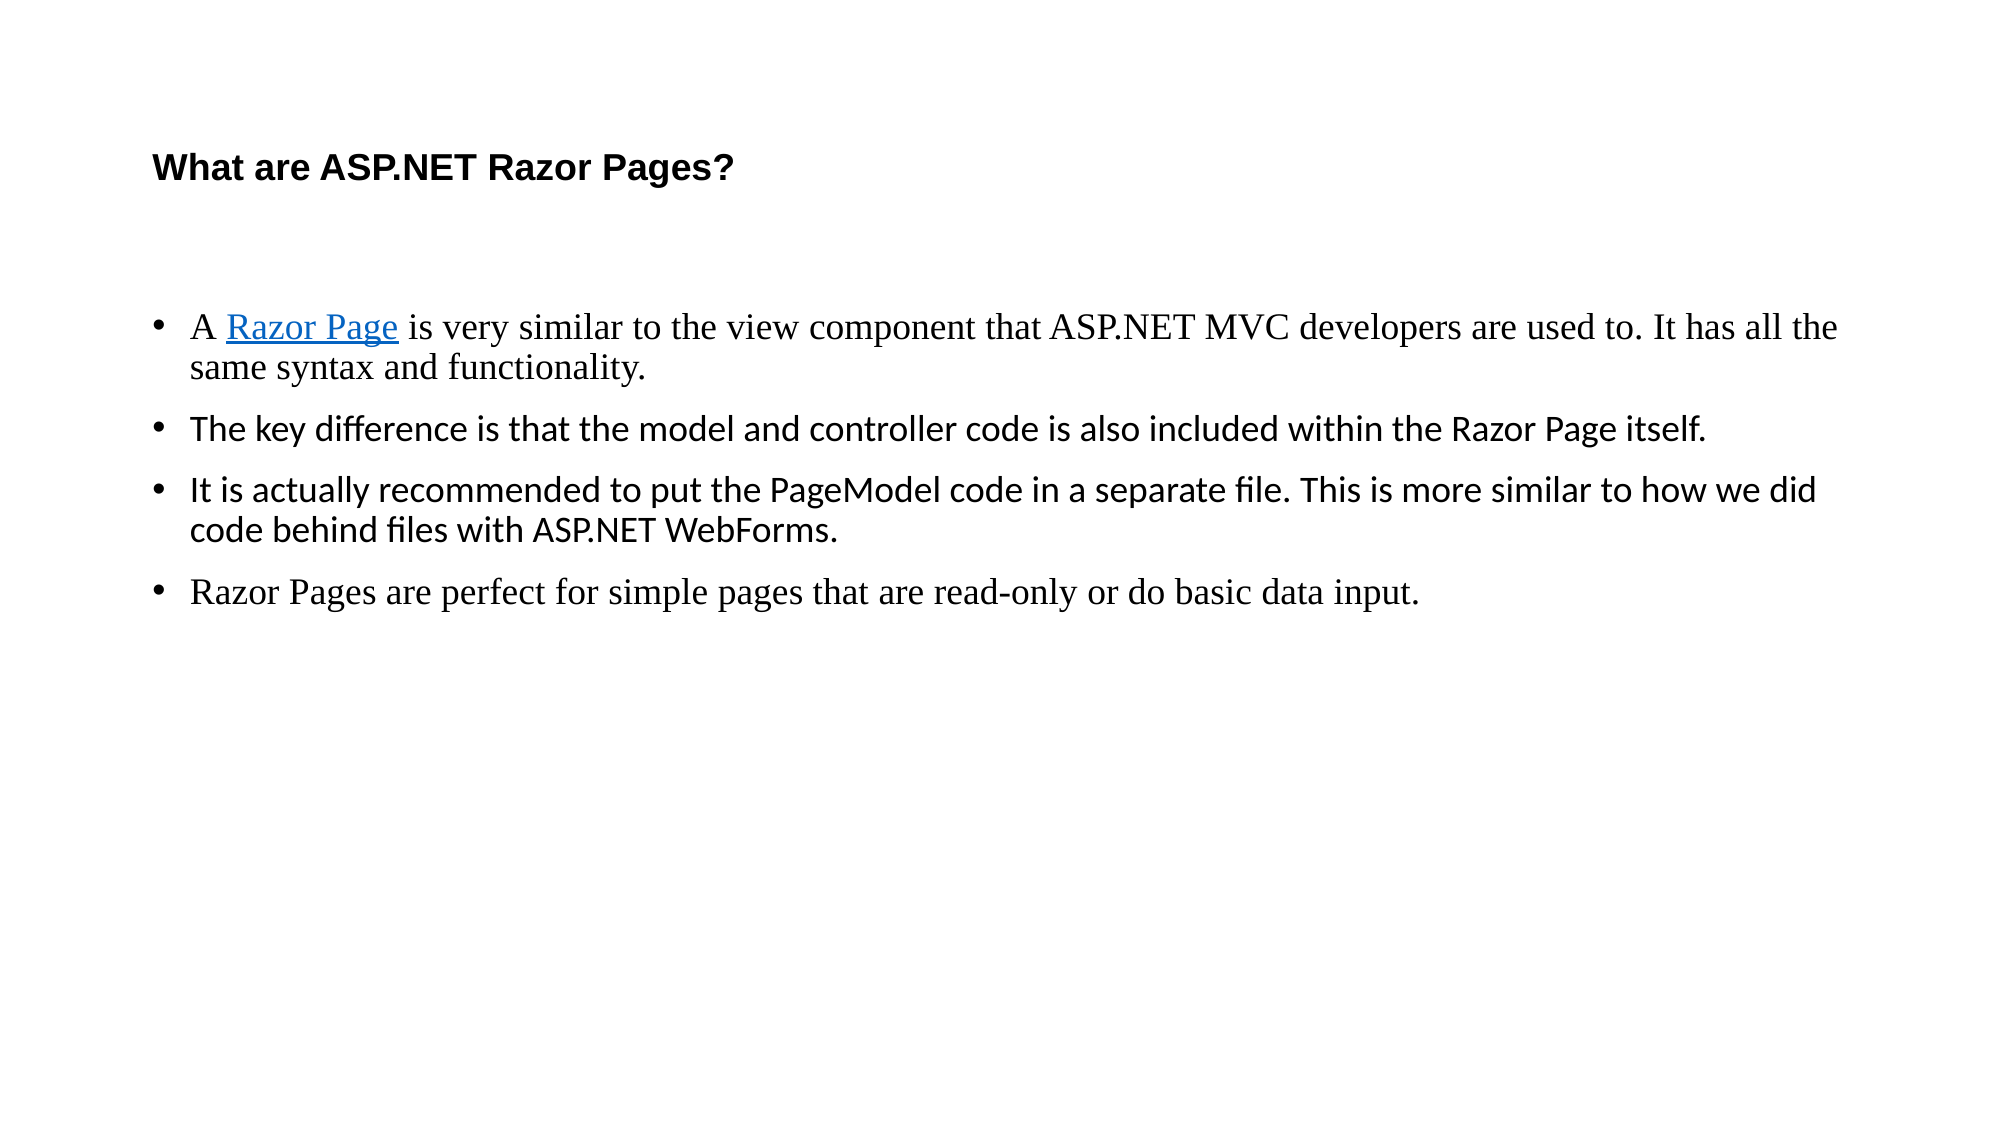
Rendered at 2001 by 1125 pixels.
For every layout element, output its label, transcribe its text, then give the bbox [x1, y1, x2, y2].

title What are ASP.NET Razor Pages? [137, 59, 1863, 278]
list A Razor Page is very similar to the view component that ASP.NET MVC developers are used to. It has all the same syntax and functionality. The key difference is that the model and controller code is also included within the Razor Page itself. It is actually recommended to put the PageModel code in a separate file. This is more similar to how we did code behind files with ASP.NET WebForms. Razor Pages are perfect for simple pages that are read-only or do basic data input. [137, 299, 1863, 1014]
